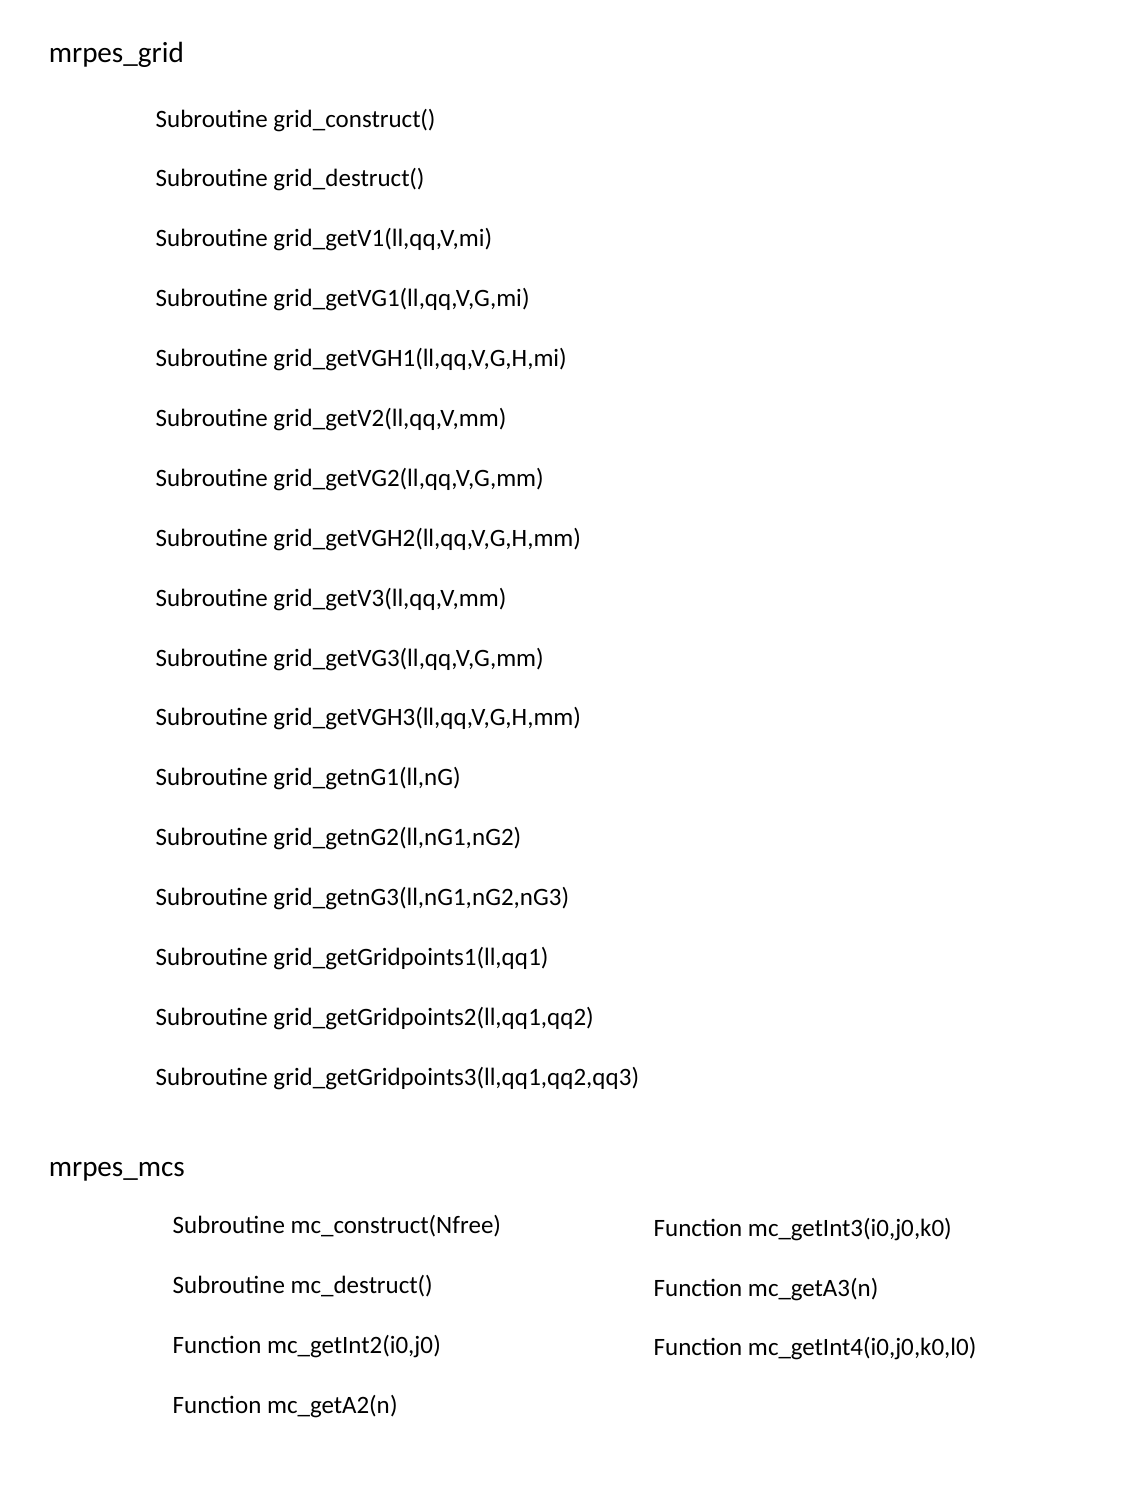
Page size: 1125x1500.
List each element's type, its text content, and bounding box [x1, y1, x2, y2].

text_box Subroutine grid_construct() Subroutine grid_destruct() Subroutine grid_getV1(ll,qq,V,mi) Subroutine grid_getVG1(ll,qq,V,G,mi) Subroutine grid_getVGH1(ll,qq,V,G,H,mi) Subroutine grid_getV2(ll,qq,V,mm) Subroutine grid_getVG2(ll,qq,V,G,mm) Subroutine grid_getVGH2(ll,qq,V,G,H,mm) Subroutine grid_getV3(ll,qq,V,mm) Subroutine grid_getVG3(ll,qq,V,G,mm) Subroutine grid_getVGH3(ll,qq,V,G,H,mm) Subroutine grid_getnG1(ll,nG) Subroutine grid_getnG2(ll,nG1,nG2) Subroutine grid_getnG3(ll,nG1,nG2,nG3) Subroutine grid_getGridpoints1(ll,qq1) Subroutine grid_getGridpoints2(ll,qq1,qq2) Subroutine grid_getGridpoints3(ll,qq1,qq2,qq3) [140, 94, 656, 1098]
text_box mrpes_grid [34, 26, 199, 76]
text_box mrpes_mcs [34, 1139, 200, 1190]
text_box Function mc_getInt3(i0,j0,k0) Function mc_getA3(n) Function mc_getInt4(i0,j0,k0,l0) [621, 1203, 992, 1369]
text_box Subroutine mc_construct(Nfree) Subroutine mc_destruct() Function mc_getInt2(i0,j0) Function mc_getA2(n) [140, 1201, 517, 1426]
